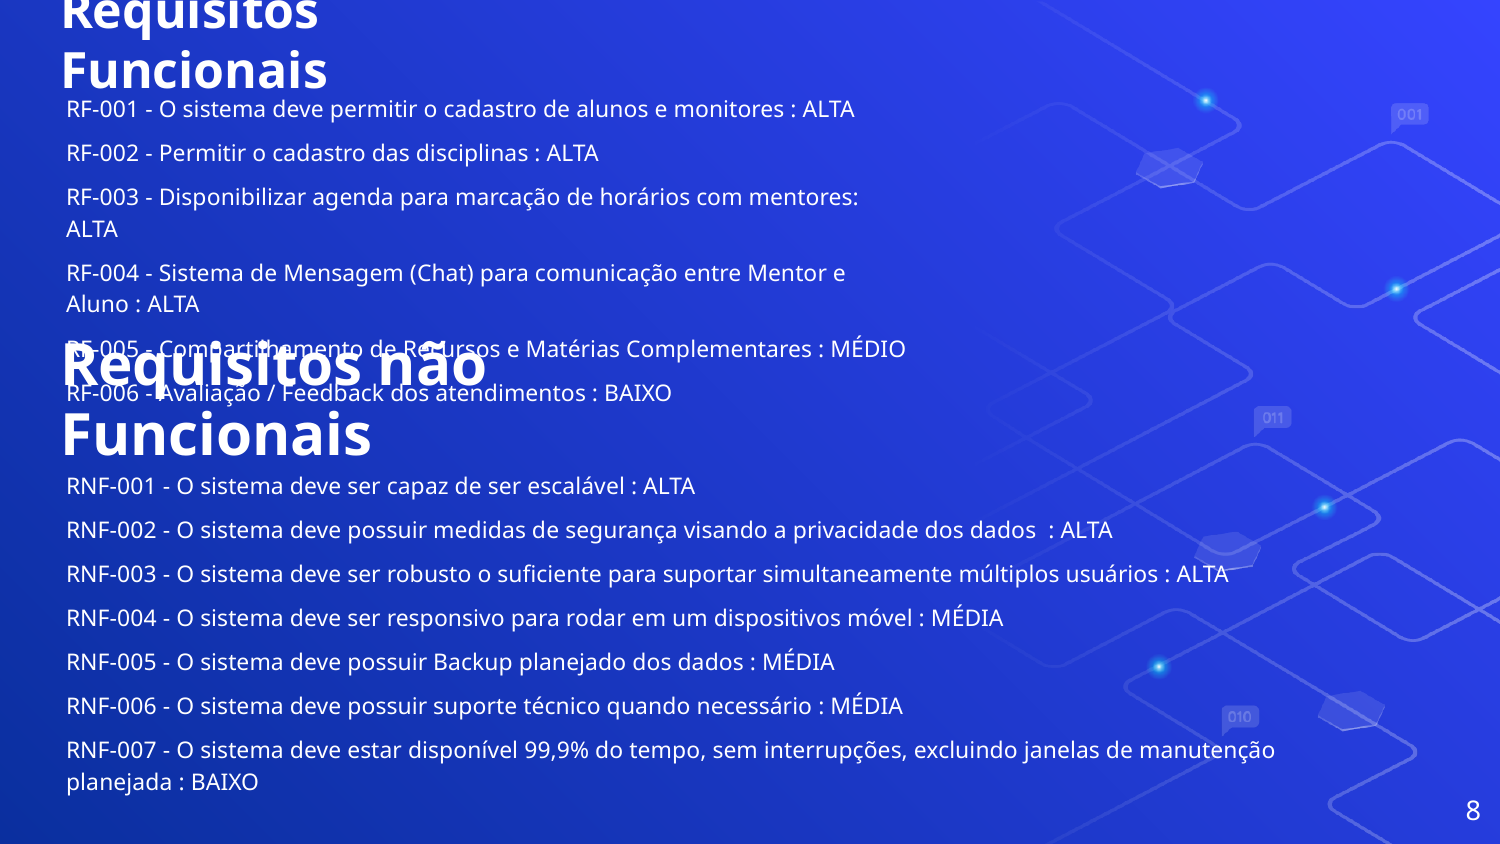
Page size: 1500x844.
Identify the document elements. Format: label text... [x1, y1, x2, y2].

slide_number 8 [1391, 779, 1482, 844]
list RF-001 - O sistema deve permitir o cadastro de alunos e monitores : ALTA RF-002 - Permitir o cadastro das disciplinas : ALTA RF-003 - Disponibilizar agenda para marcação de horários com mentores: ALTA RF-004 - Sistema de Mensagem (Chat) para comunicação entre Mentor e Aluno : ALTA RF-005 - Compartilhamento de Recursos e Matérias Complementares : MÉDIO RF-006 - Avaliação / Feedback dos atendimentos : BAIXO [45, 90, 915, 307]
text_box Requisitos não Funcionais [59, 305, 828, 467]
title Requisitos Funcionais [60, 0, 578, 90]
picture [0, 0, 1500, 844]
text_box RNF-001 - O sistema deve ser capaz de ser escalável : ALTA RNF-002 - O sistema deve possuir medidas de segurança visando a privacidade dos dados : ALTA RNF-003 - O sistema deve ser robusto o suficiente para suportar simultaneamente múltiplos usuários : ALTA RNF-004 - O sistema deve ser responsivo para rodar em um dispositivos móvel : MÉDIA RNF-005 - O sistema deve possuir Backup planejado dos dados : MÉDIA RNF-006 - O sistema deve possuir suporte técnico quando necessário : MÉDIA RNF-007 - O sistema deve estar disponível 99,9% do tempo, sem interrupções, excluindo janelas de manutenção planejada : BAIXO [45, 467, 1338, 684]
